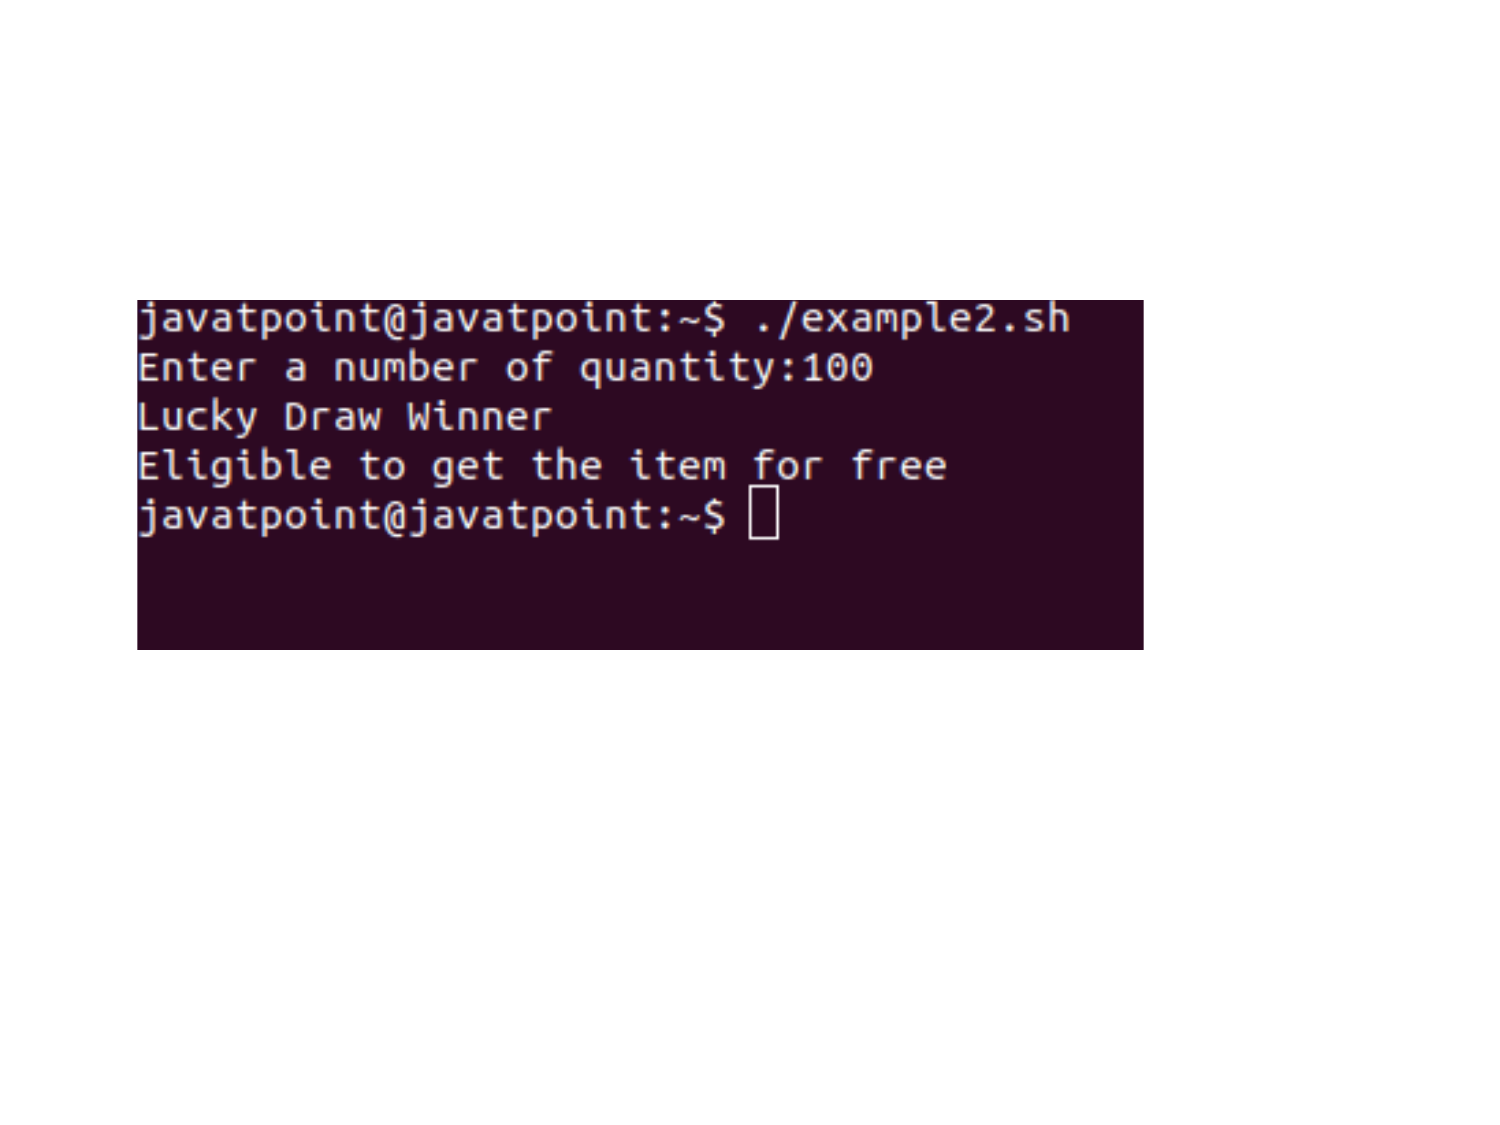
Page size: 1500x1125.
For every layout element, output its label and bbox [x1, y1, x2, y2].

picture [137, 299, 1144, 651]
